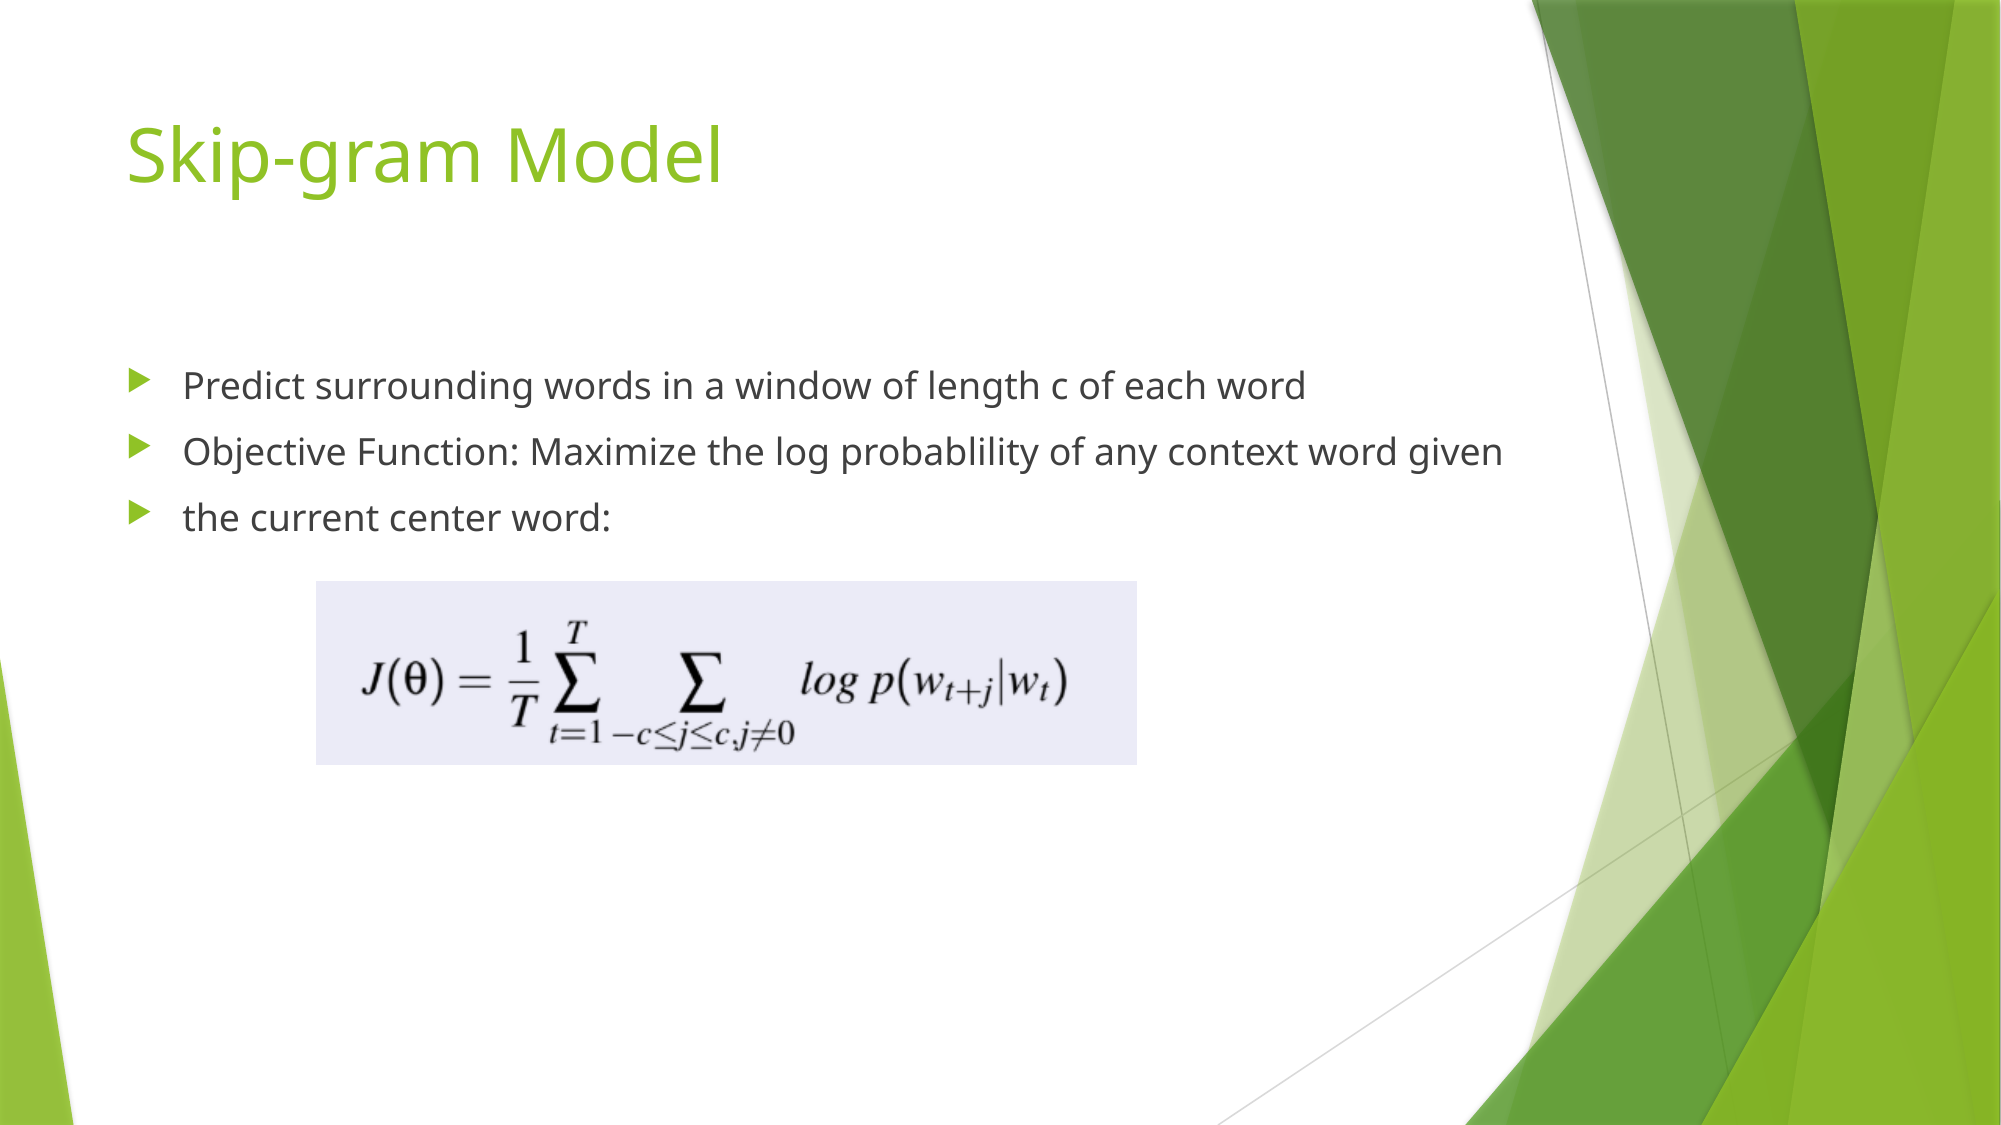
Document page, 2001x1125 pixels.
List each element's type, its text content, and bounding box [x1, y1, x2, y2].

picture [315, 580, 1137, 765]
title Skip-gram Model [111, 99, 1522, 317]
list Predict surrounding words in a window of length c of each word Objective Function: Maximize the log probablility of any context word given the current center word: [111, 354, 1522, 992]
